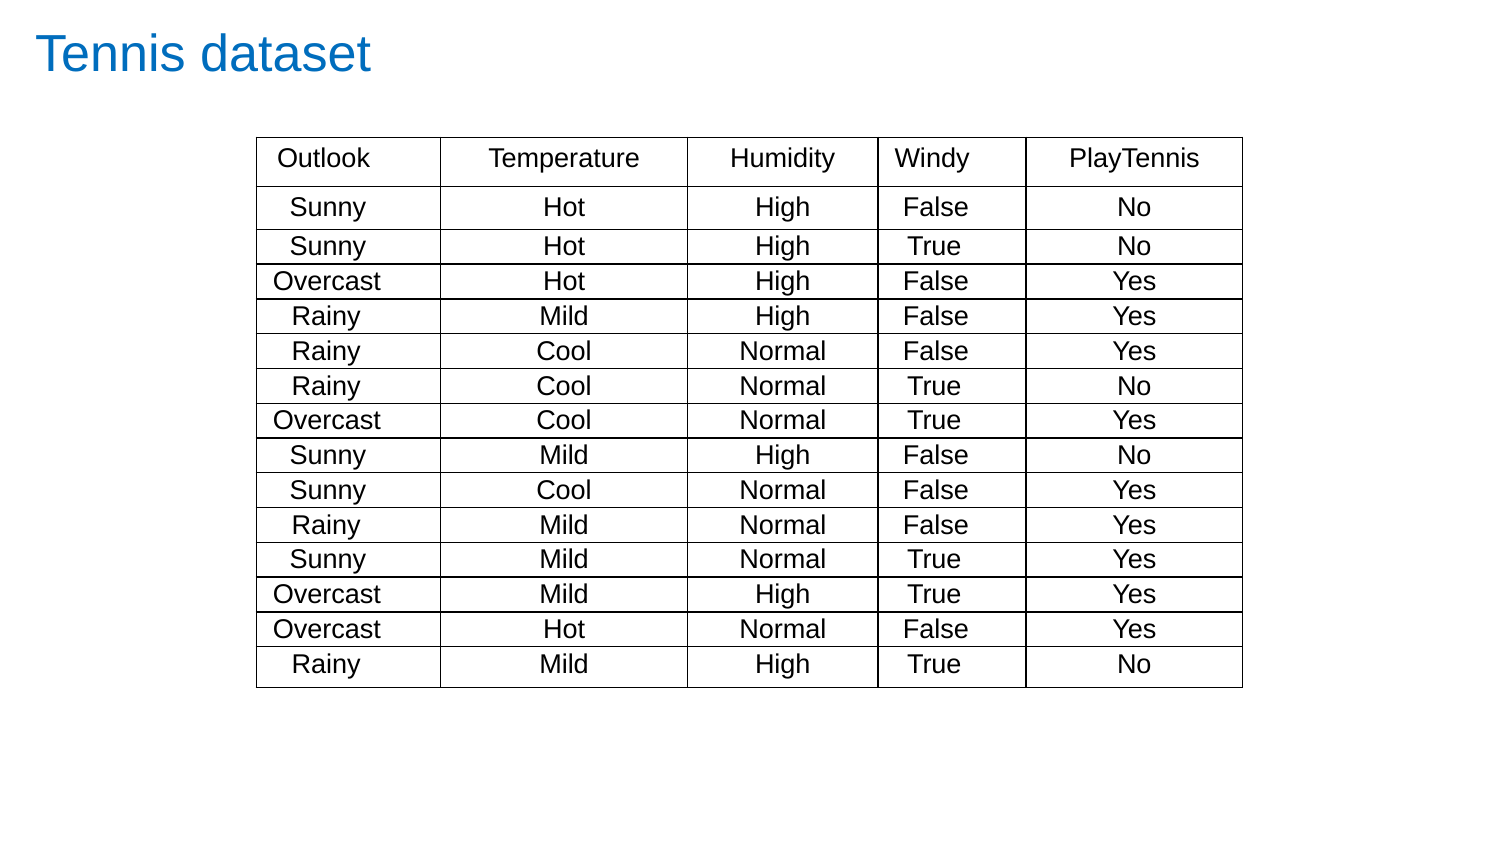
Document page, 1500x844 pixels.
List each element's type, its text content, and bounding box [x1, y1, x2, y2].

table_cell Cool [441, 404, 687, 437]
table_cell High [688, 230, 877, 263]
table_cell Rainy [257, 508, 440, 542]
table_cell False [879, 473, 1025, 507]
table_cell True [879, 578, 1025, 611]
table_cell True [879, 404, 1025, 437]
text_box Tennis dataset [31, 14, 390, 83]
table_cell Normal [688, 473, 877, 507]
table_cell Overcast [257, 265, 440, 298]
table_header PlayTennis [1027, 138, 1242, 186]
table_cell No [1027, 187, 1242, 229]
table_cell Rainy [257, 647, 440, 687]
table_cell Rainy [257, 369, 440, 403]
table_cell Normal [688, 334, 877, 368]
table_cell True [879, 369, 1025, 403]
table_cell No [1027, 439, 1242, 472]
table_cell Yes [1027, 265, 1242, 298]
table_cell Hot [441, 265, 687, 298]
table_cell Hot [441, 187, 687, 229]
table_cell No [1027, 230, 1242, 263]
table_cell Mild [441, 578, 687, 611]
table_cell Hot [441, 230, 687, 263]
table_cell Yes [1027, 578, 1242, 611]
table_cell Yes [1027, 334, 1242, 368]
table_cell Cool [441, 369, 687, 403]
table_cell True [879, 230, 1025, 263]
table_cell Sunny [257, 543, 440, 576]
table_cell High [688, 578, 877, 611]
table_cell Yes [1027, 613, 1242, 646]
table_cell Sunny [257, 230, 440, 263]
table_cell Yes [1027, 473, 1242, 507]
table_cell False [879, 300, 1025, 333]
table_cell Sunny [257, 473, 440, 507]
table_cell Yes [1027, 300, 1242, 333]
table_cell False [879, 334, 1025, 368]
table_cell Normal [688, 404, 877, 437]
table_cell Overcast [257, 578, 440, 611]
table_cell False [879, 508, 1025, 542]
table_cell High [688, 300, 877, 333]
table_cell High [688, 439, 877, 472]
table_cell Yes [1027, 404, 1242, 437]
table_cell No [1027, 647, 1242, 687]
table_cell False [879, 187, 1025, 229]
table_cell Normal [688, 613, 877, 646]
table_cell True [879, 647, 1025, 687]
table_header Outlook [257, 138, 440, 186]
table_cell Rainy [257, 300, 440, 333]
table_header Humidity [688, 138, 877, 186]
table_cell Mild [441, 647, 687, 687]
table_cell Overcast [257, 404, 440, 437]
table_cell Mild [441, 543, 687, 576]
table_cell Hot [441, 613, 687, 646]
table_cell Normal [688, 369, 877, 403]
table_header Windy [879, 138, 1025, 186]
table_cell Sunny [257, 187, 440, 229]
table_cell True [879, 543, 1025, 576]
table_cell False [879, 613, 1025, 646]
table_cell Yes [1027, 508, 1242, 542]
table_cell Mild [441, 508, 687, 542]
table_cell Mild [441, 439, 687, 472]
table_cell High [688, 187, 877, 229]
table_cell Yes [1027, 543, 1242, 576]
table_cell Cool [441, 334, 687, 368]
table_cell False [879, 439, 1025, 472]
table_cell Cool [441, 473, 687, 507]
table_header Temperature [441, 138, 687, 186]
table_cell False [879, 265, 1025, 298]
table_cell High [688, 647, 877, 687]
table_cell Sunny [257, 439, 440, 472]
table_cell No [1027, 369, 1242, 403]
table_cell Overcast [257, 613, 440, 646]
table_cell Mild [441, 300, 687, 333]
table_cell High [688, 265, 877, 298]
table_cell Normal [688, 508, 877, 542]
table_cell Rainy [257, 334, 440, 368]
table_cell Normal [688, 543, 877, 576]
